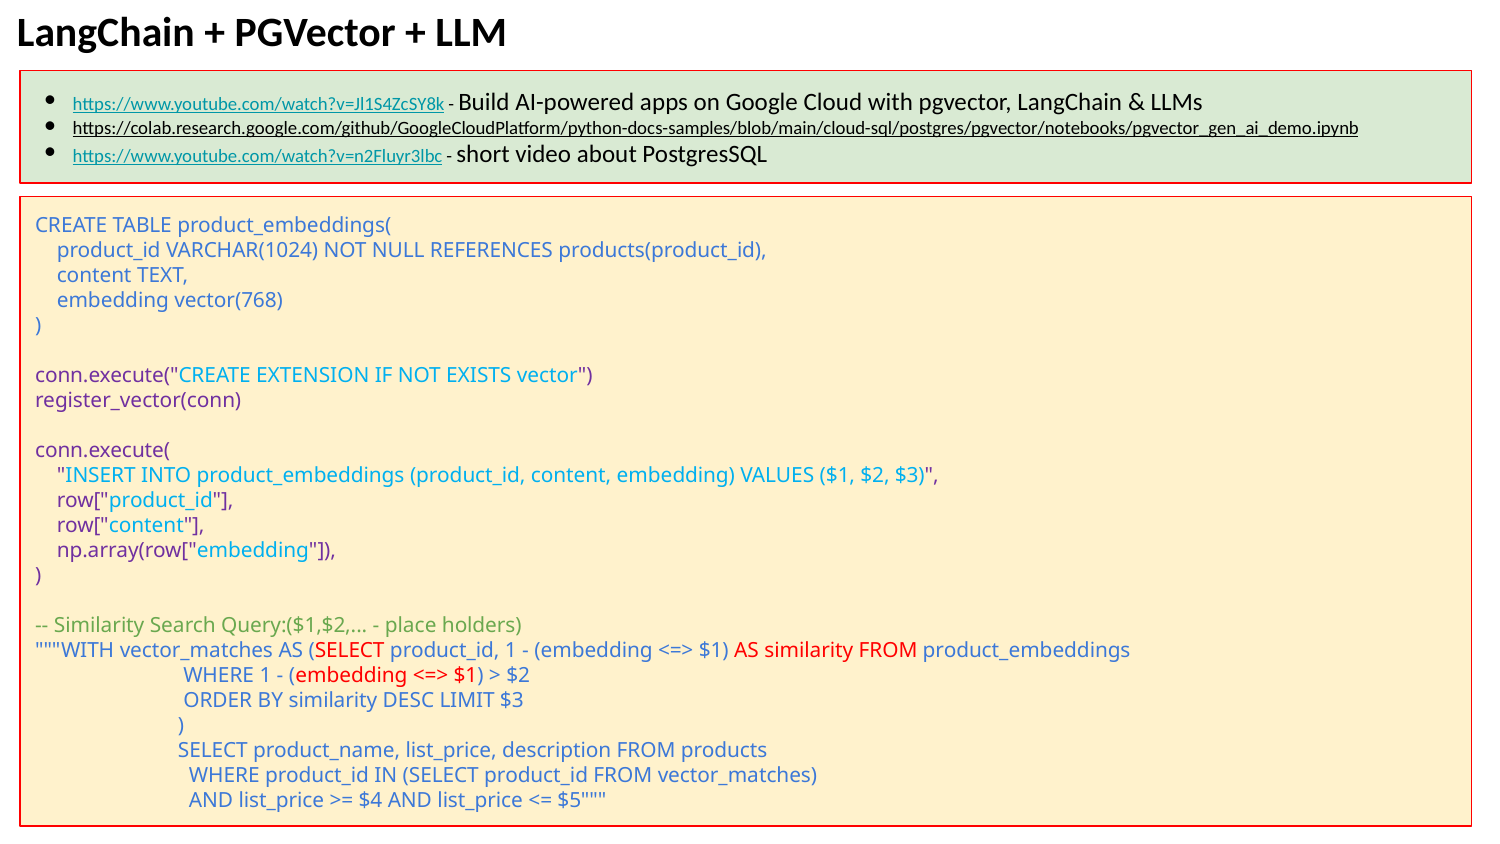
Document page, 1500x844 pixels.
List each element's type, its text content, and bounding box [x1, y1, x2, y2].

text_box https://www.youtube.com/watch?v=Jl1S4ZcSY8k - Build AI-powered apps on Google Cloud with pgvector, LangChain & LLMs https://colab.research.google.com/github/GoogleCloudPlatform/python-docs-samples/blob/main/cloud-sql/postgres/pgvector/notebooks/pgvector_gen_ai_demo.ipynb https://www.youtube.com/watch?v=n2Fluyr3lbc - short video about PostgresSQL [19, 70, 1472, 183]
text_box CREATE TABLE product_embeddings( product_id VARCHAR(1024) NOT NULL REFERENCES products(product_id), content TEXT, embedding vector(768) ) conn.execute("CREATE EXTENSION IF NOT EXISTS vector") register_vector(conn) conn.execute( "INSERT INTO product_embeddings (product_id, content, embedding) VALUES ($1, $2, $3)", row["product_id"], row["content"], np.array(row["embedding"]), ) -- Similarity Search Query:($1,$2,... - place holders) """WITH vector_matches AS (SELECT product_id, 1 - (embedding <=> $1) AS similarity FROM product_embeddings WHERE 1 - (embedding <=> $1) > $2 ORDER BY similarity DESC LIMIT $3 ) SELECT product_name, list_price, description FROM products WHERE product_id IN (SELECT product_id FROM vector_matches) AND list_price >= $4 AND list_price <= $5""" [19, 196, 1472, 827]
text_box LangChain + PGVector + LLM [1, 0, 541, 70]
